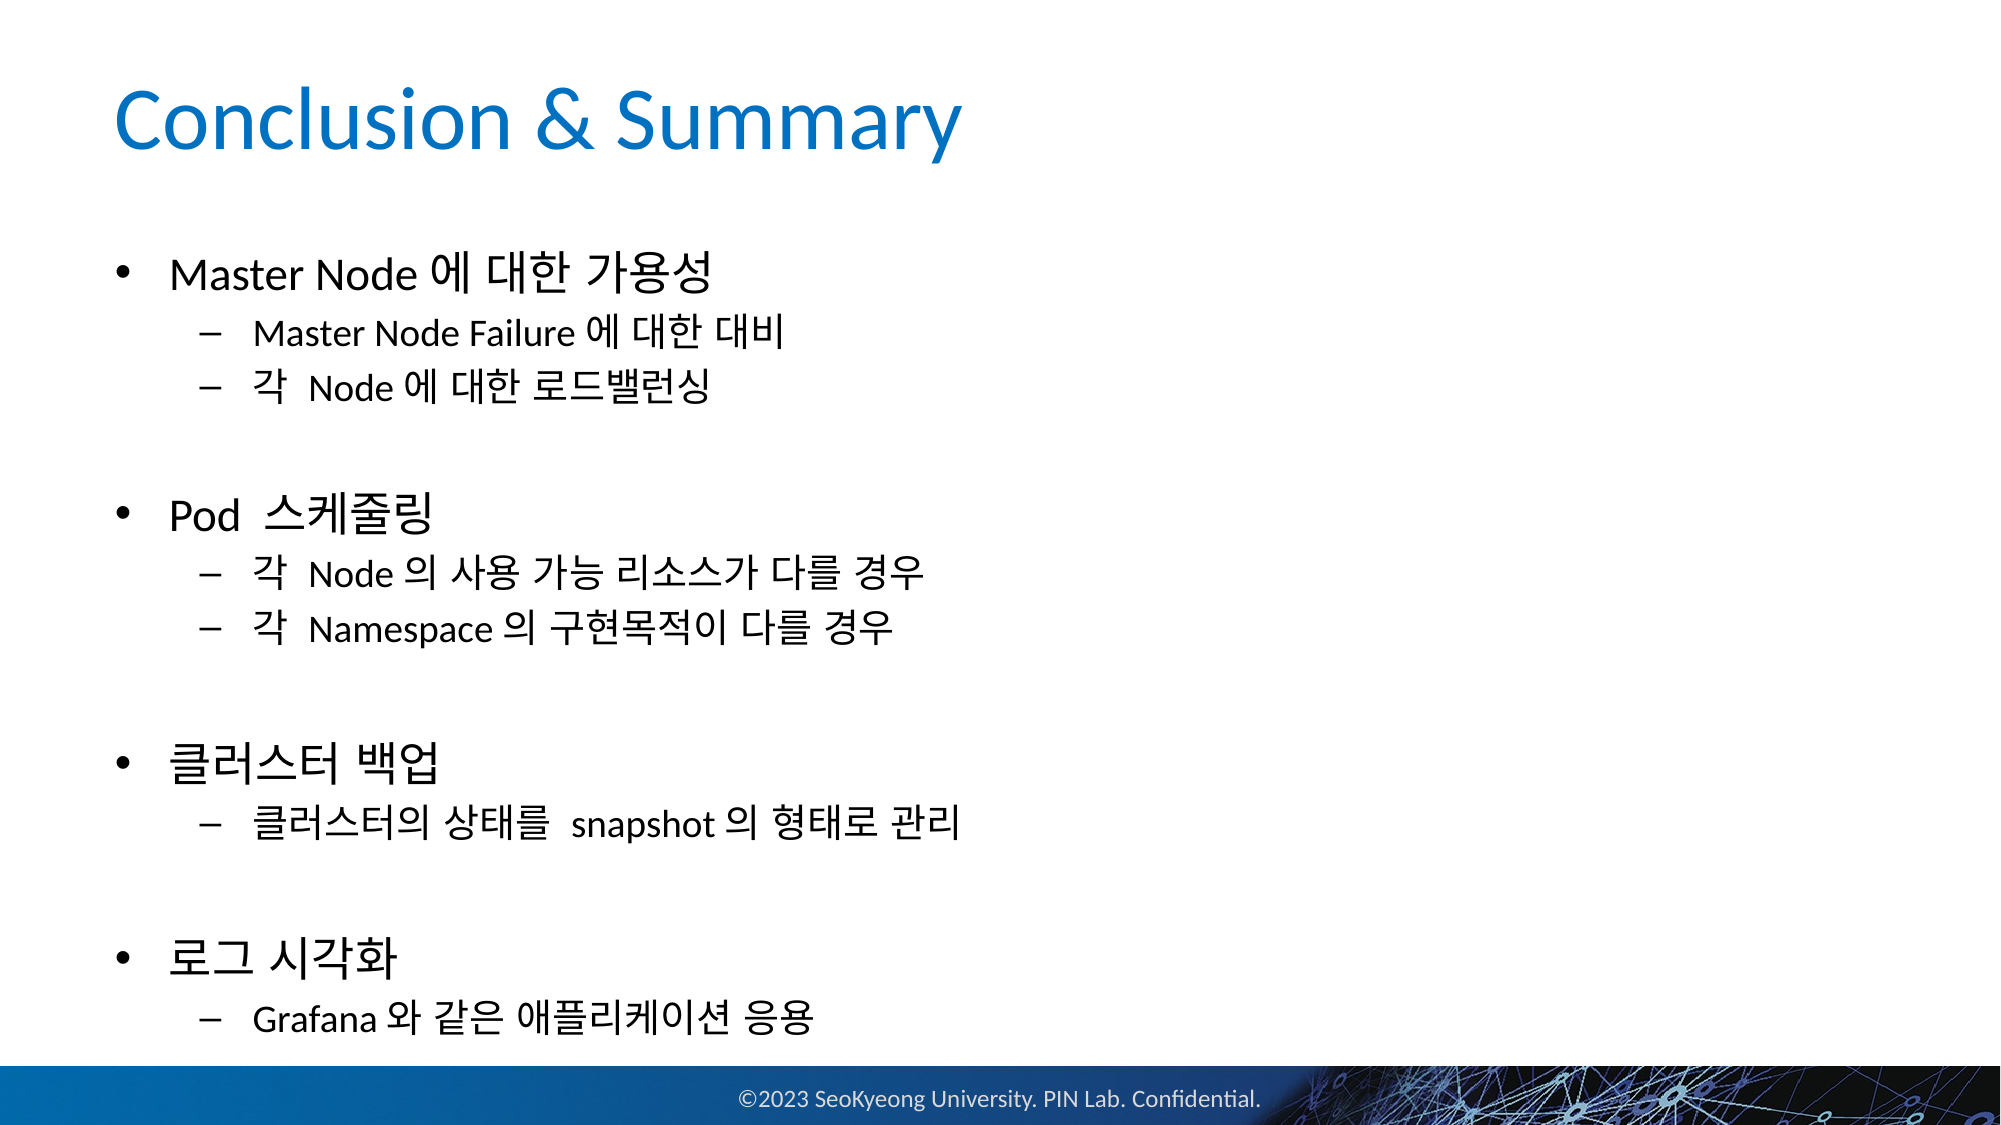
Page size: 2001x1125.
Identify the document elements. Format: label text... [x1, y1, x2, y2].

title Conclusion & Summary [99, 45, 1745, 200]
picture [0, 1066, 2001, 1125]
list Master Node에 대한 가용성 Master Node Failure에 대한 대비 각 Node에 대한 로드밸런싱 Pod 스케줄링 각 Node의 사용 가능 리소스가 다를 경우 각 Namespace의 구현목적이 다를 경우 클러스터 백업 클러스터의 상태를 snapshot의 형태로 관리 로그 시각화 Grafana와 같은 애플리케이션 응용 [99, 235, 1900, 1050]
